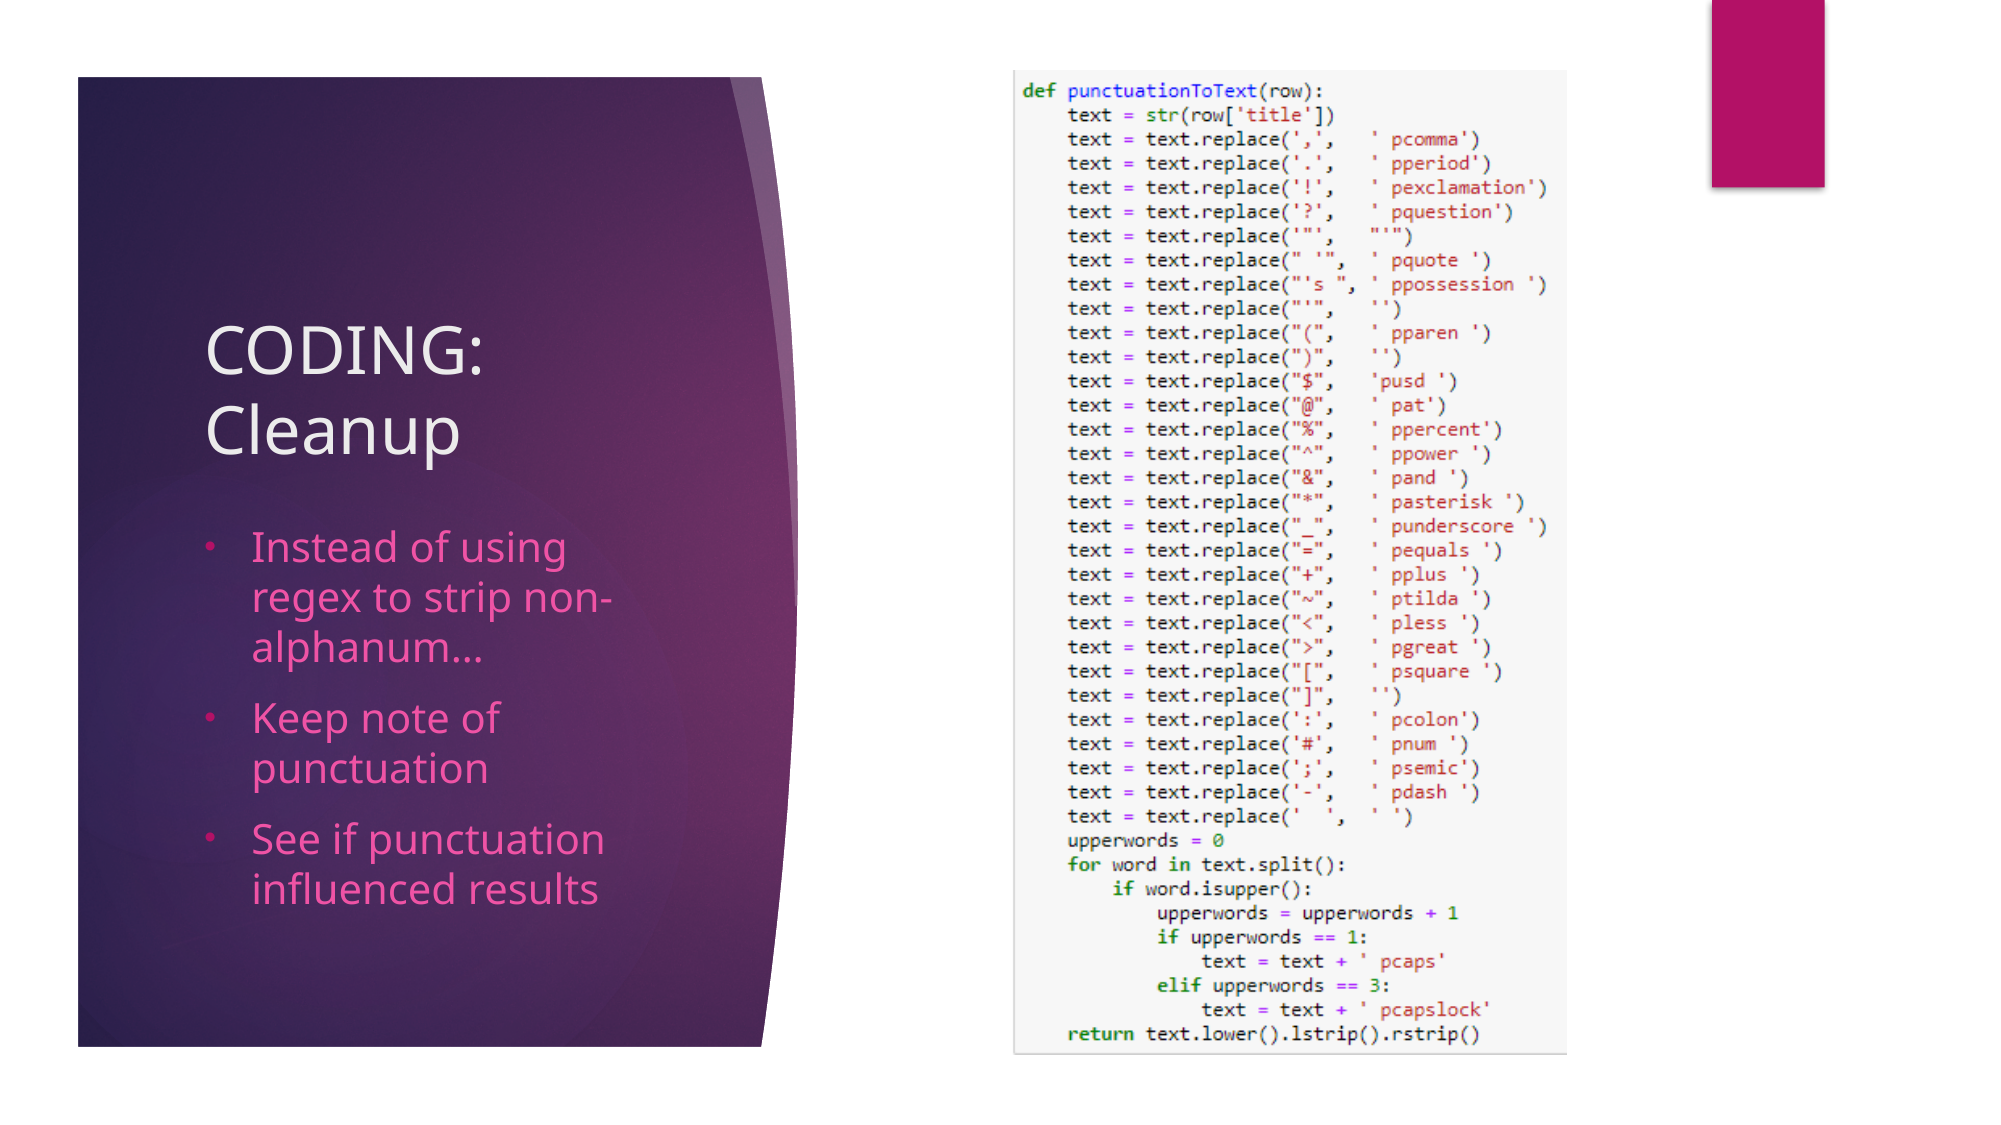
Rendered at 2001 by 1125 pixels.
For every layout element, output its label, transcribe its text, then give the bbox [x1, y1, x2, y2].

title CODING: Cleanup [189, 212, 648, 475]
picture [999, 70, 1568, 1055]
list Instead of using regex to strip non-alphanum… Keep note of punctuation See if punctuation influenced results [189, 513, 648, 989]
